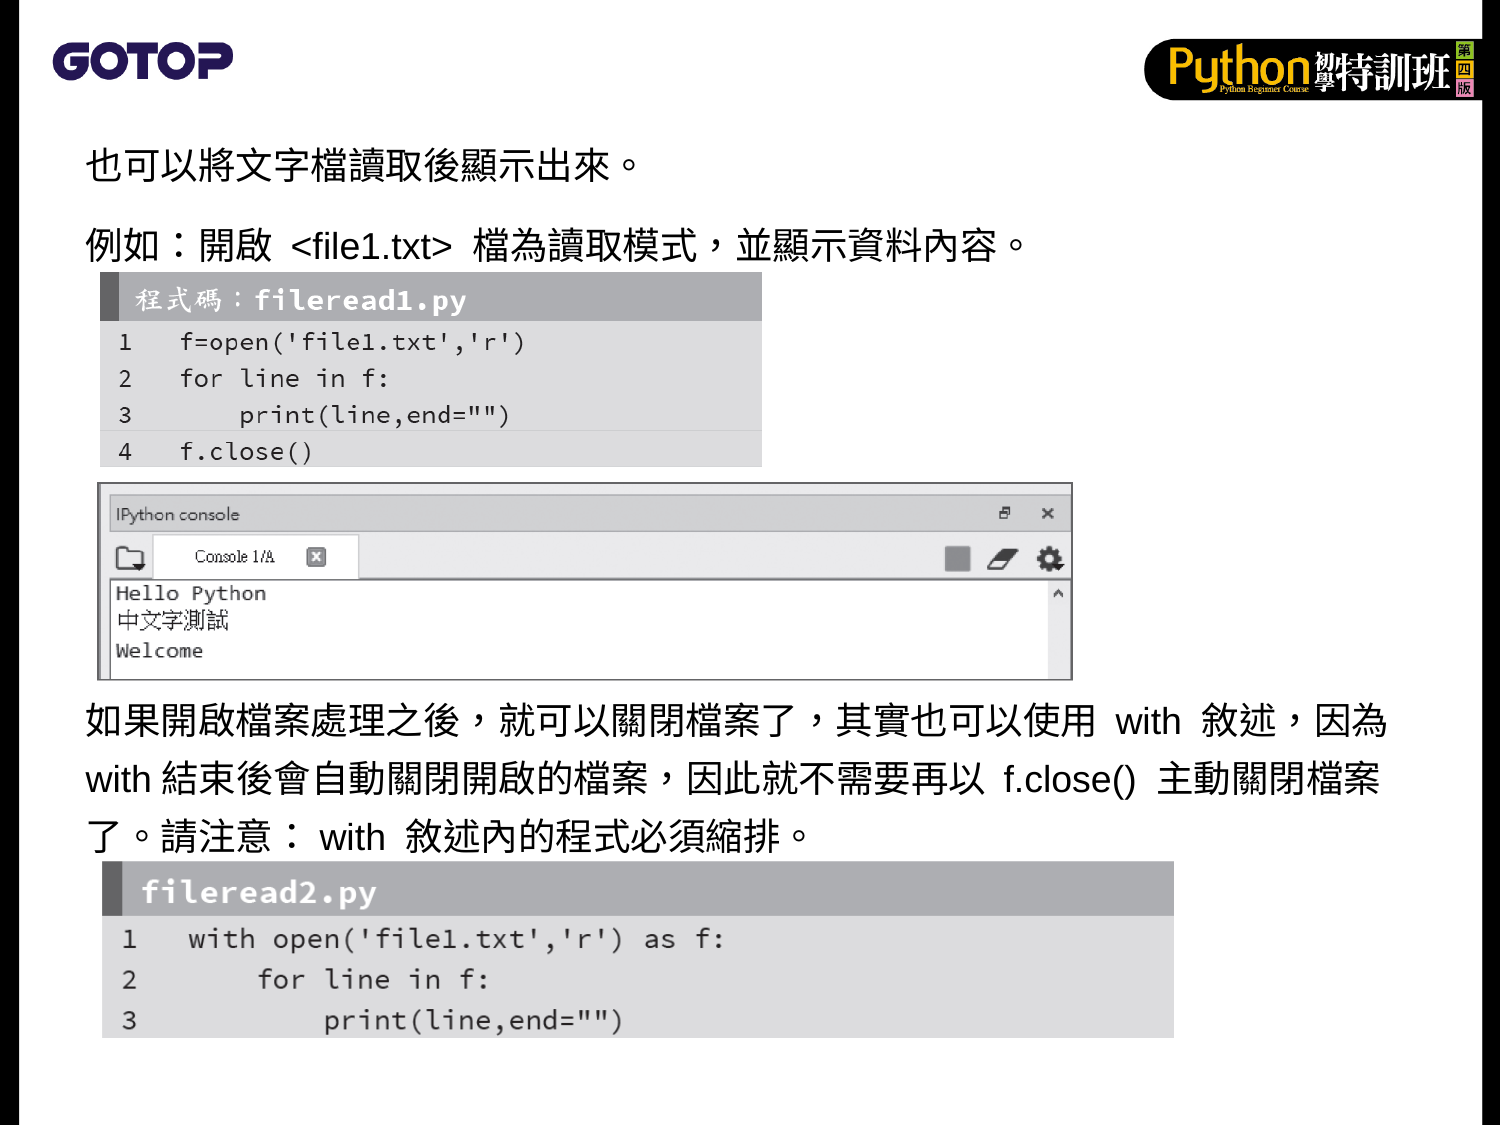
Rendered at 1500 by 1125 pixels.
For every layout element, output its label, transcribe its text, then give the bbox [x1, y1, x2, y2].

picture [0, 0, 1500, 1125]
list 也可以將文字檔讀取後顯示出來。 例如：開啟 <file1.txt> 檔為讀取模式，並顯示資料內容。 如果開啟檔案處理之後，就可以關閉檔案了，其實也可以使用 with 敘述，因為 with結束後會自動關閉開啟的檔案，因此就不需要再以 f.close() 主動關閉檔案了。請注意：with 敘述內的程式必須縮排。 [70, 121, 1430, 1067]
